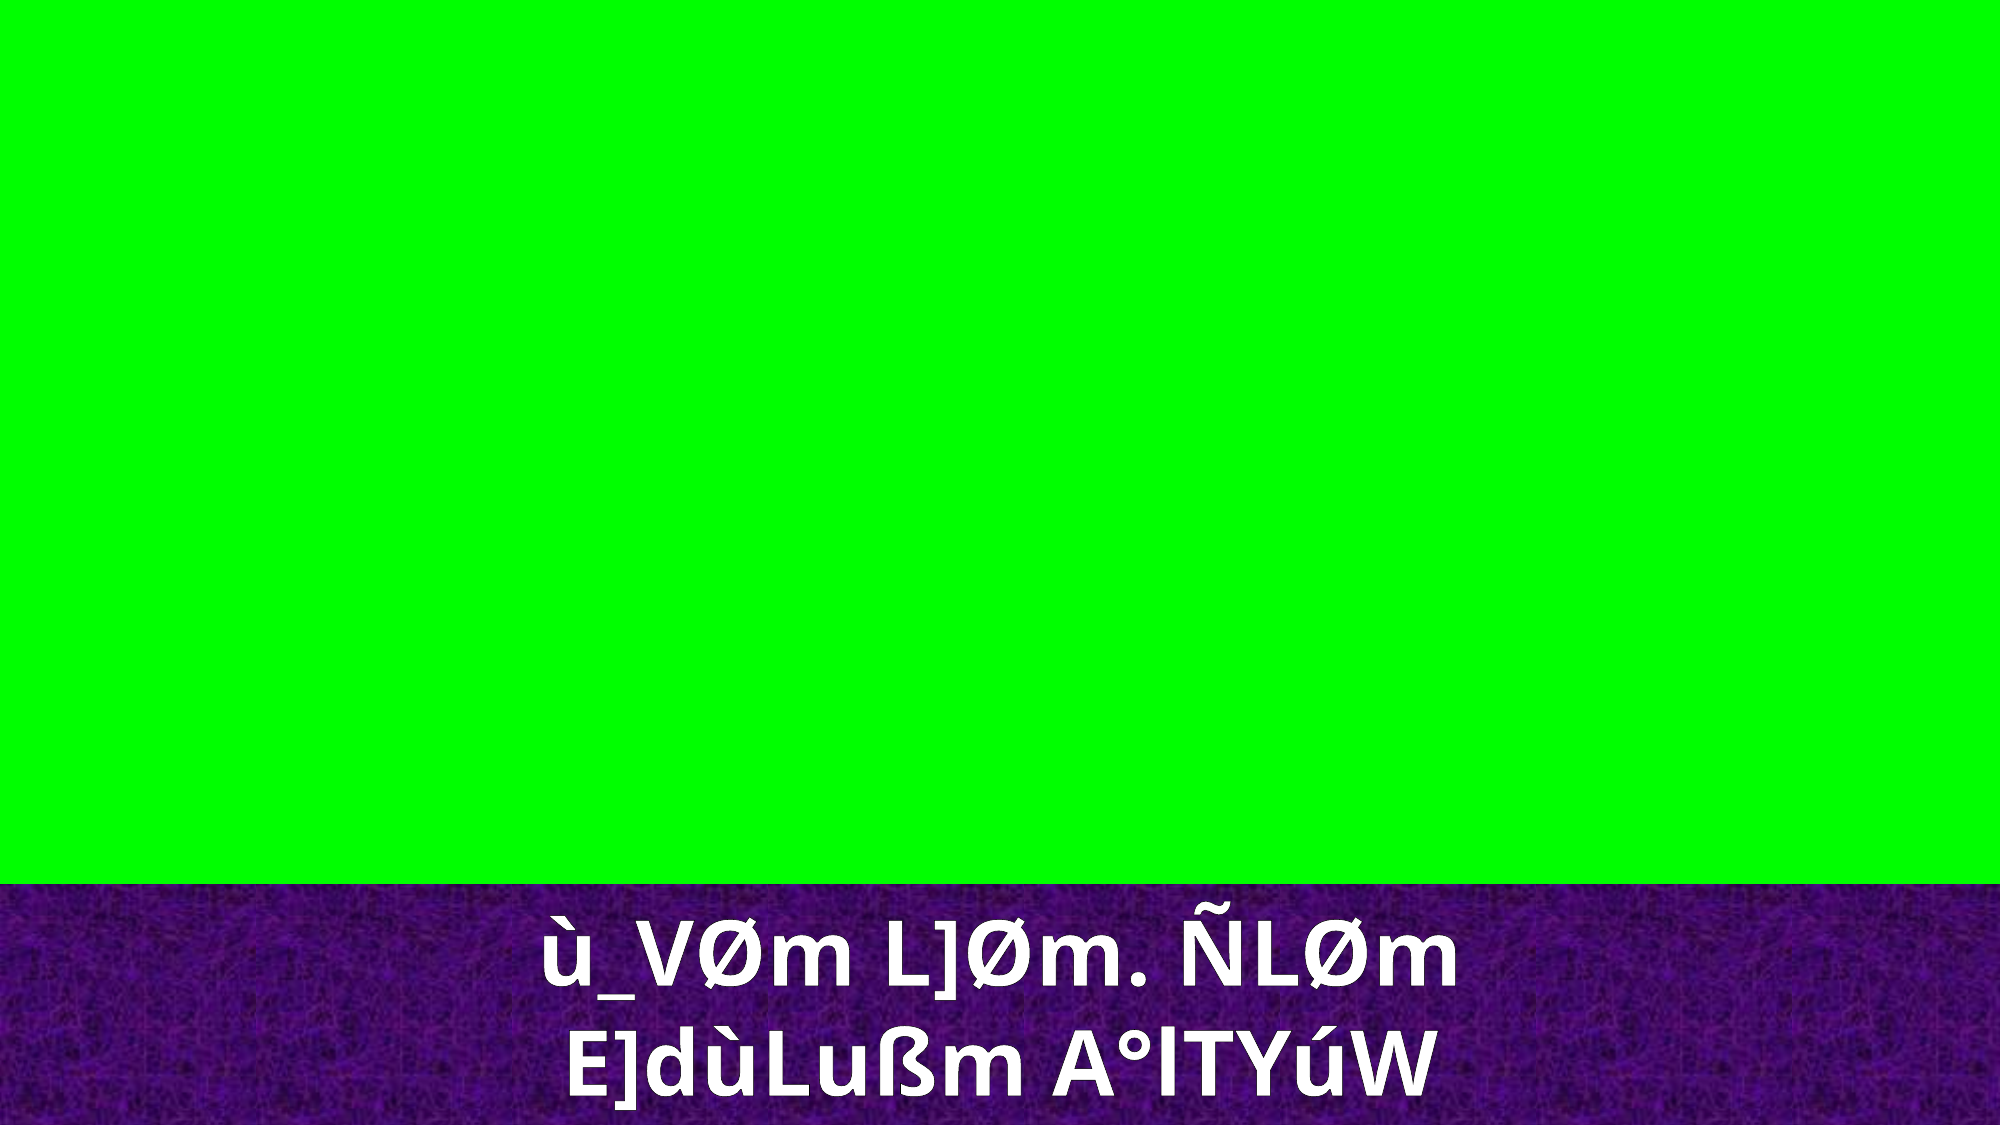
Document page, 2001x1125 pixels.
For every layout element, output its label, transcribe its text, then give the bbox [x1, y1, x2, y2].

text_box ù_VØm L]Øm. ÑLØm E]dùLußm A°lTYúW [0, 886, 2000, 1122]
